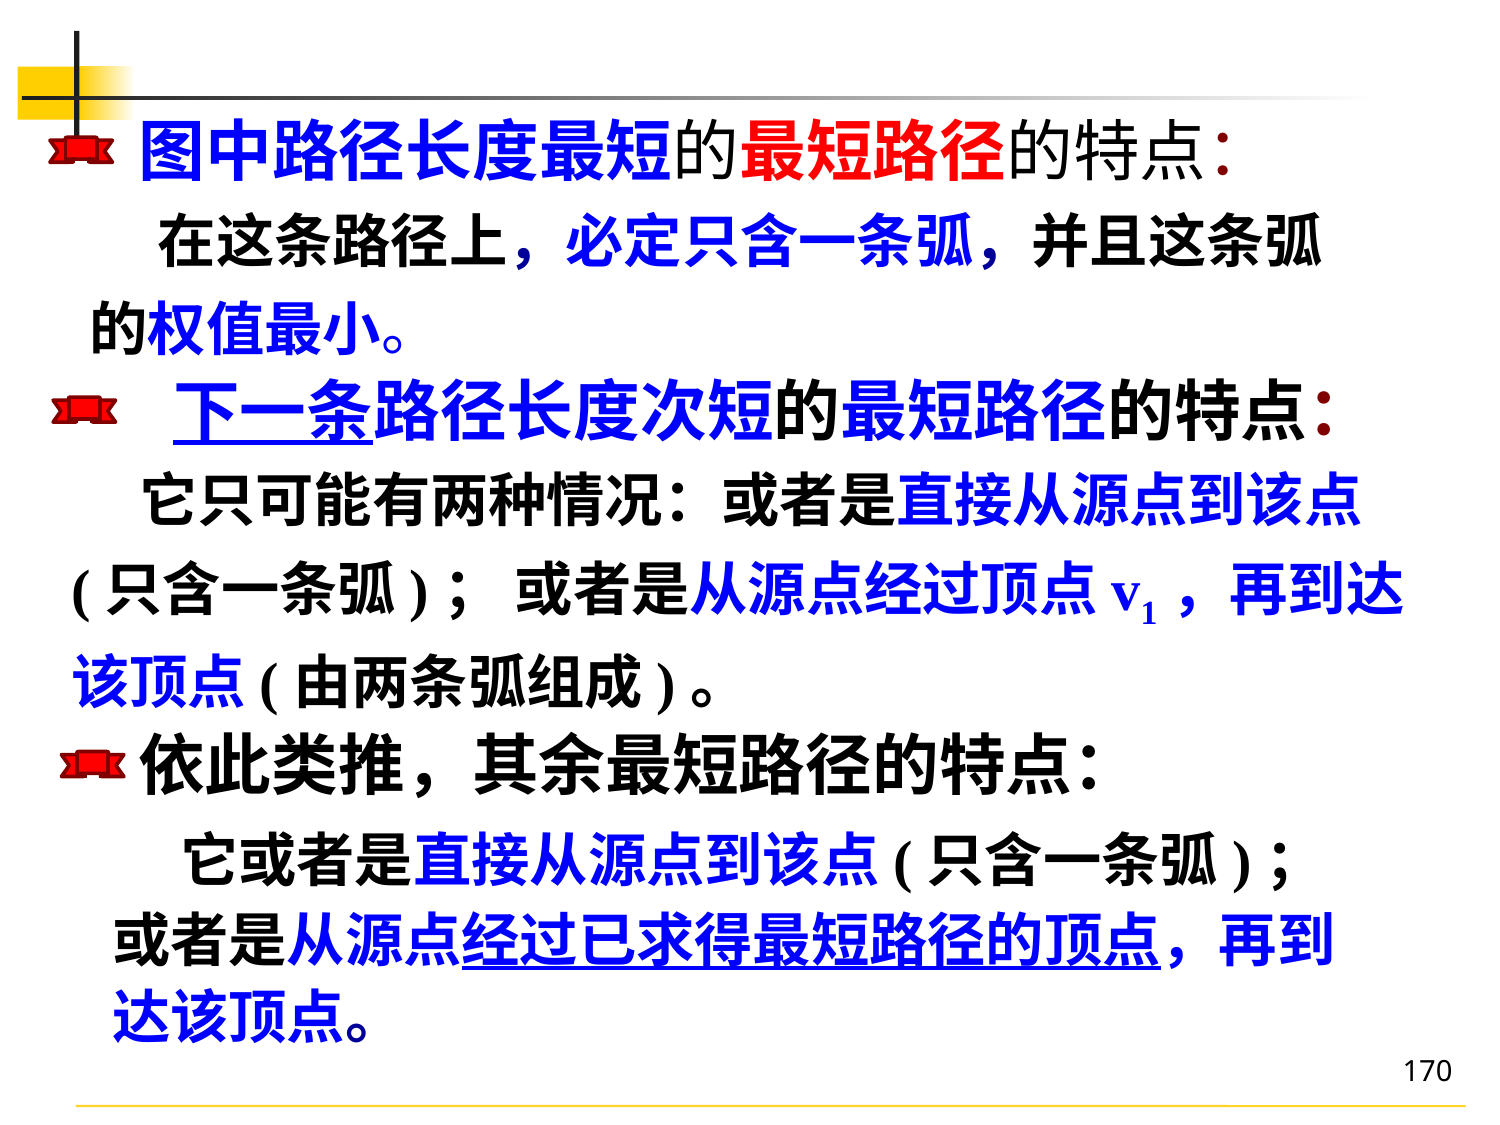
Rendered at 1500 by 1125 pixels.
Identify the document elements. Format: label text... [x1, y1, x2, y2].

text_box 它或者是直接从源点到该点(只含一条弧)； 或者是从源点经过已求得最短路径的顶点，再到达该顶点。 [97, 790, 1376, 1058]
text_box 在这条路径上，必定只含一条弧，并且这条弧的权值最小。 [75, 162, 1365, 345]
text_box [61, 751, 124, 777]
text_box [49, 137, 113, 163]
text_box 它只可能有两种情况：或者是直接从源点到该点(只含一条弧)； 或者是从源点经过顶点v1，再到达该顶点(由两条弧组成)。 [56, 420, 1459, 723]
text_box 图中路径长度最短的最短路径的特点： [123, 101, 1376, 196]
text_box 依此类推，其余最短路径的特点： [123, 715, 1155, 811]
text_box [53, 397, 116, 423]
text_box 下一条路径长度次短的最短路径的特点： [8, 345, 1390, 456]
slide_number 170 [1155, 1024, 1468, 1100]
